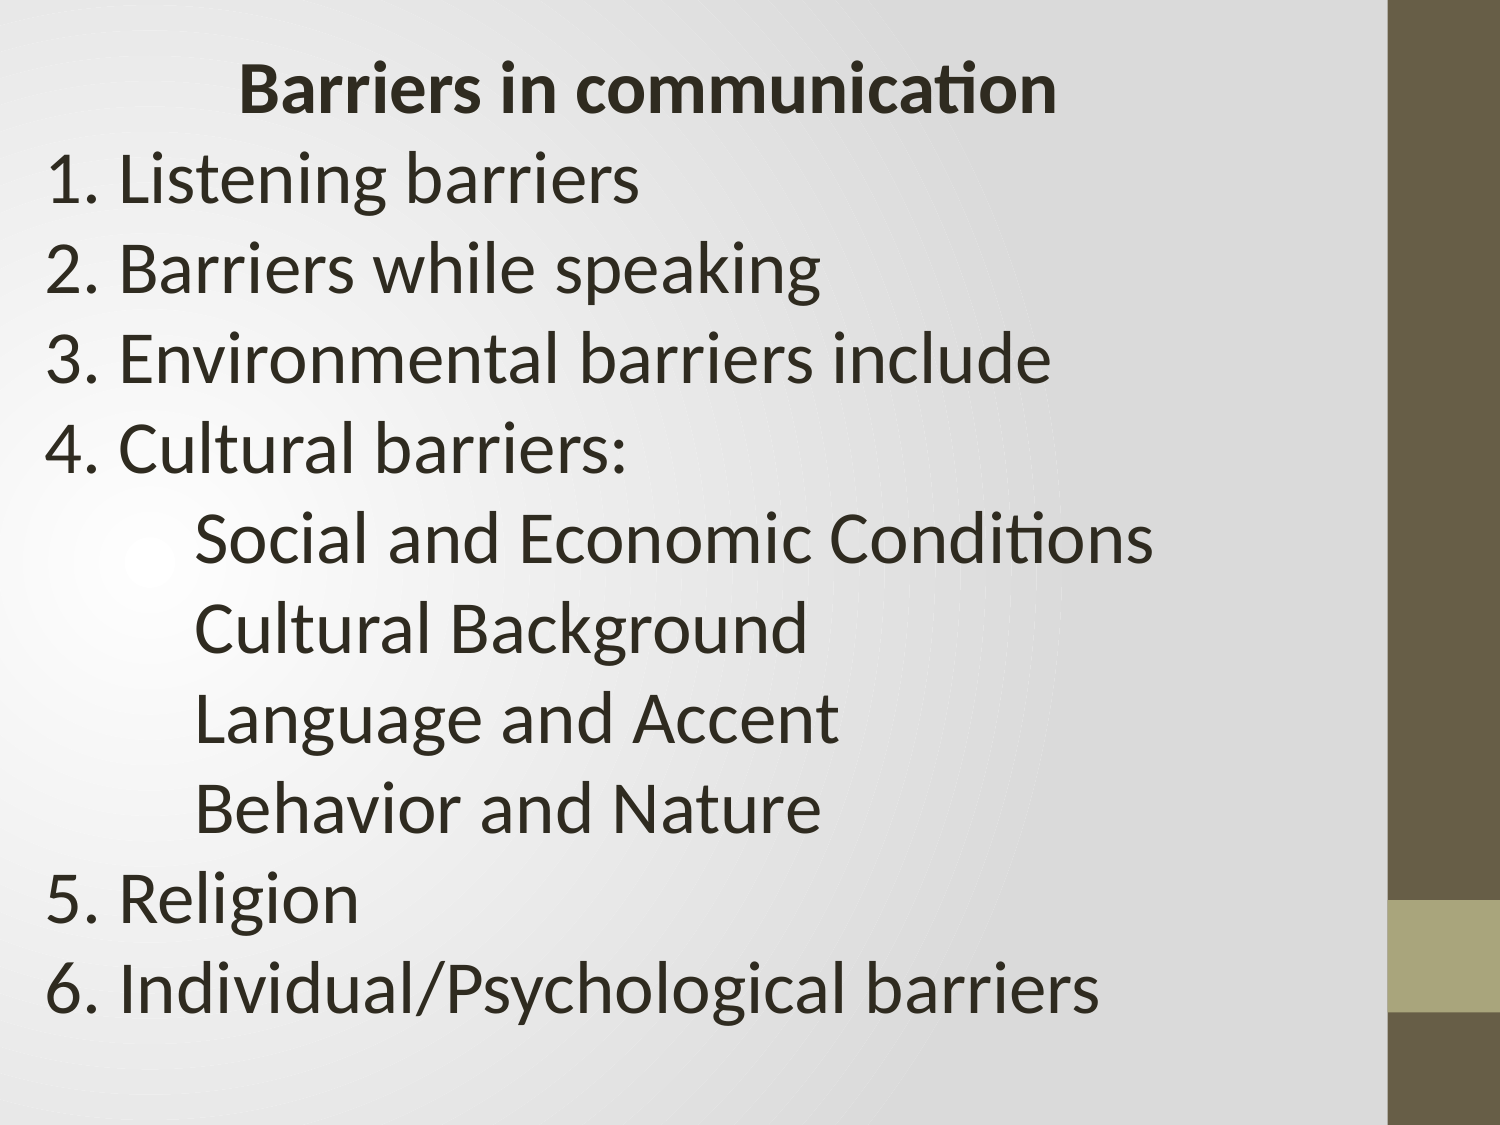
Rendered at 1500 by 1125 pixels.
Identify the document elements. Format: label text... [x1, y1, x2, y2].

text_box Barriers in communication Listening barriers 2. Barriers while speaking 3. Environmental barriers include 4. Cultural barriers: Social and Economic Conditions Cultural Background Language and Accent Behavior and Nature 5. Religion 6. Individual/Psychological barriers [29, 30, 1270, 1036]
